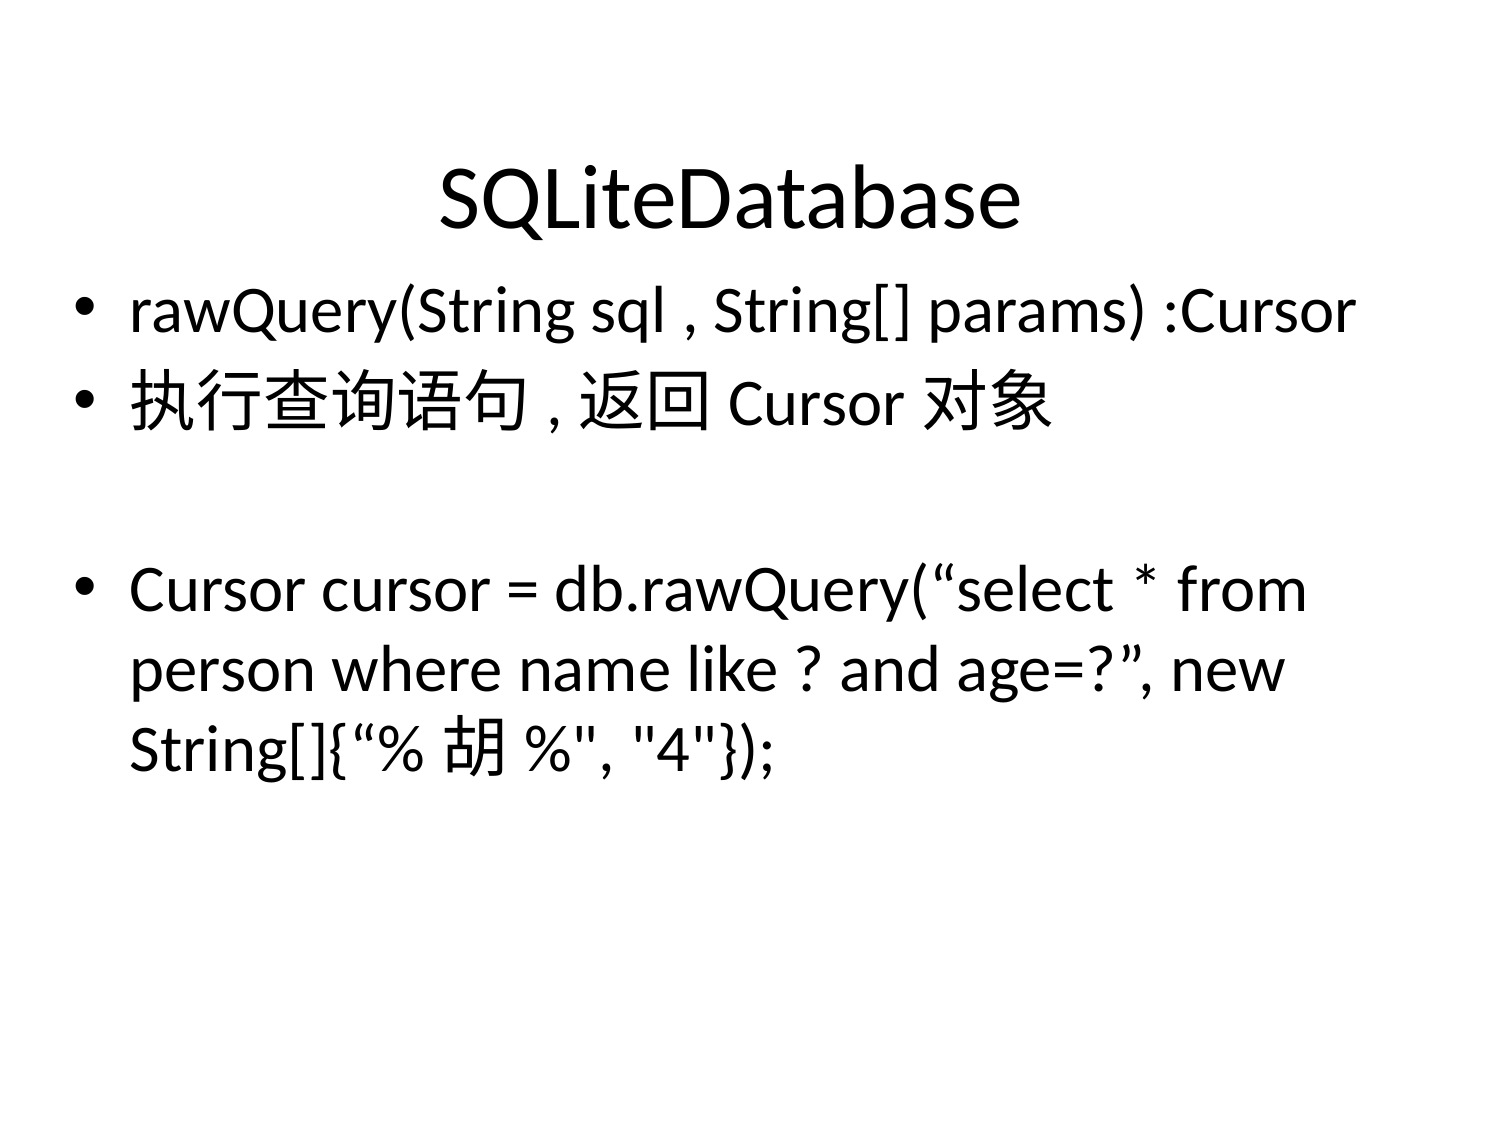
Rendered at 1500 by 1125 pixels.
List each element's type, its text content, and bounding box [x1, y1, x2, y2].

list rawQuery(String sql , String[] params) :Cursor 执行查询语句,返回Cursor对象 Cursor cursor = db.rawQuery(“select * from person where name like ? and age=?”, new String[]{“%胡%", "4"}); [58, 257, 1409, 1001]
title SQLiteDatabase [56, 128, 1407, 317]
